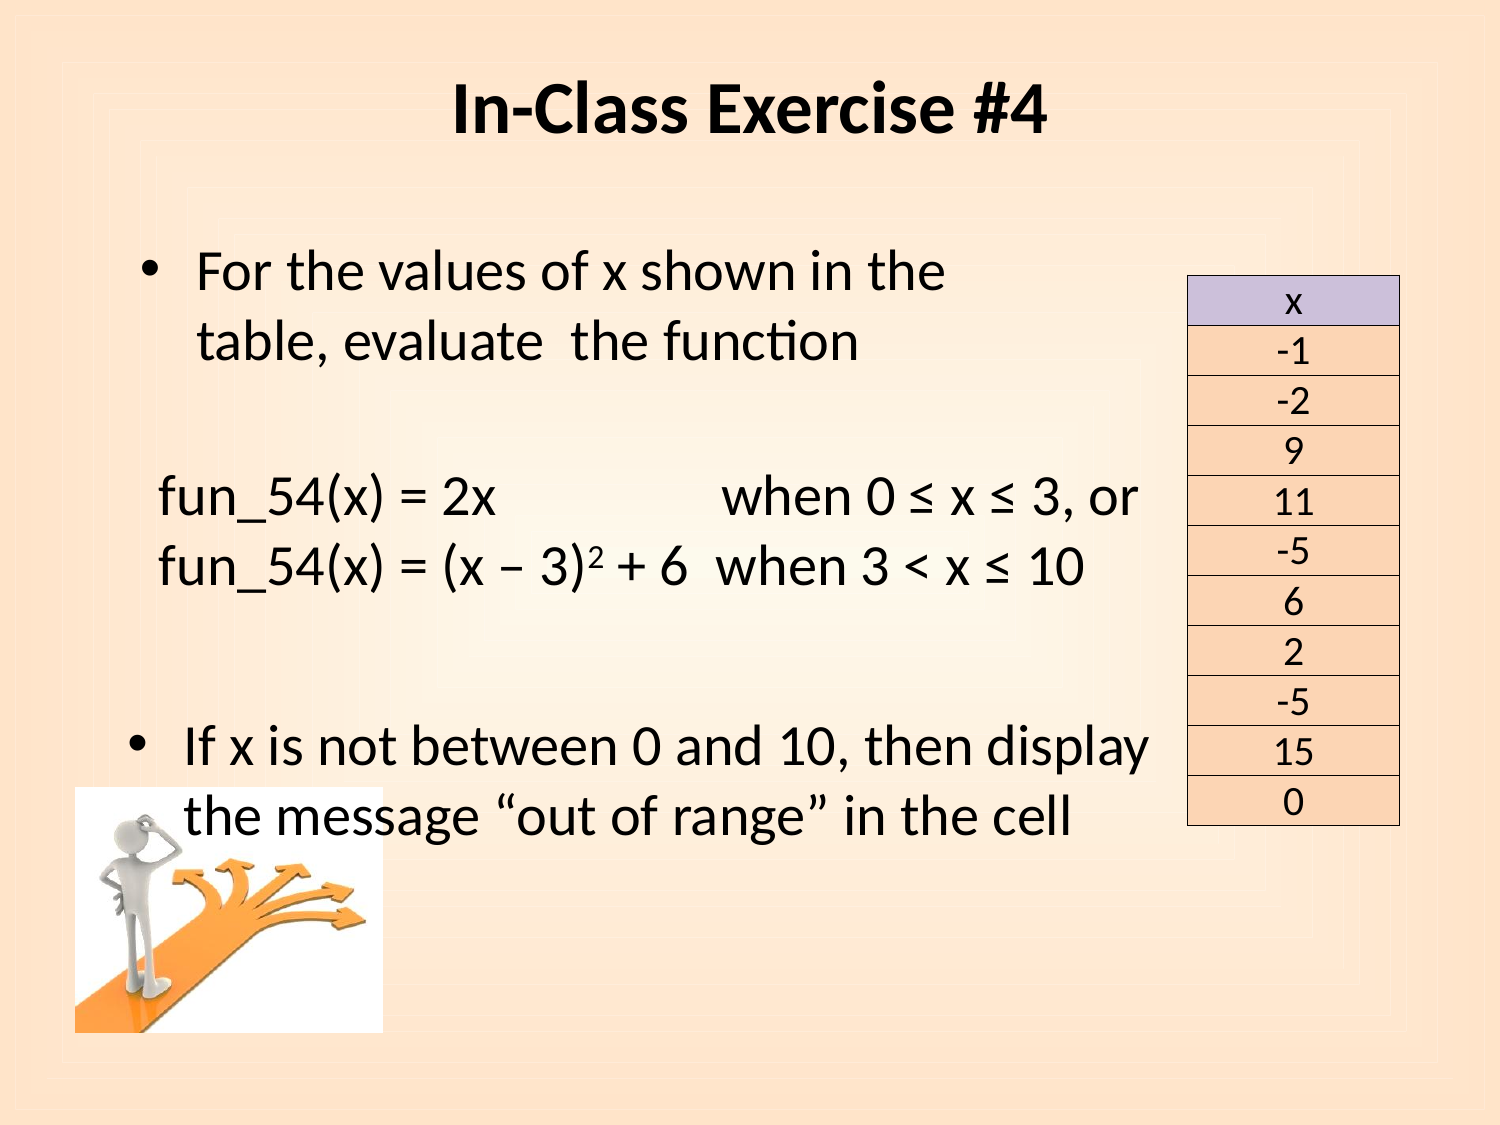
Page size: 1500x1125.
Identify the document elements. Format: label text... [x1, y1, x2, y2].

picture [75, 787, 383, 1033]
text_box fun_54(x) = 2x when 0 ≤ x ≤ 3, or fun_54(x) = (x – 3)2 + 6 when 3 < x ≤ 10 [144, 449, 1156, 605]
text_box If x is not between 0 and 10, then display the message “out of range” in the cell [112, 699, 1175, 855]
table_cell -1 [1188, 326, 1399, 375]
title In-Class Exercise #4 [75, 45, 1425, 163]
table_cell 0 [1188, 776, 1399, 825]
table_cell -5 [1188, 676, 1399, 725]
table_cell 9 [1188, 426, 1399, 475]
table_header x [1188, 276, 1399, 325]
table_cell 15 [1188, 726, 1399, 775]
table_cell 11 [1188, 476, 1399, 525]
table_cell 2 [1188, 626, 1399, 675]
table_cell -2 [1188, 376, 1399, 425]
table_cell 6 [1188, 576, 1399, 625]
text_box For the values of x shown in the table, evaluate the function [124, 224, 1100, 380]
table_cell -5 [1188, 526, 1399, 575]
